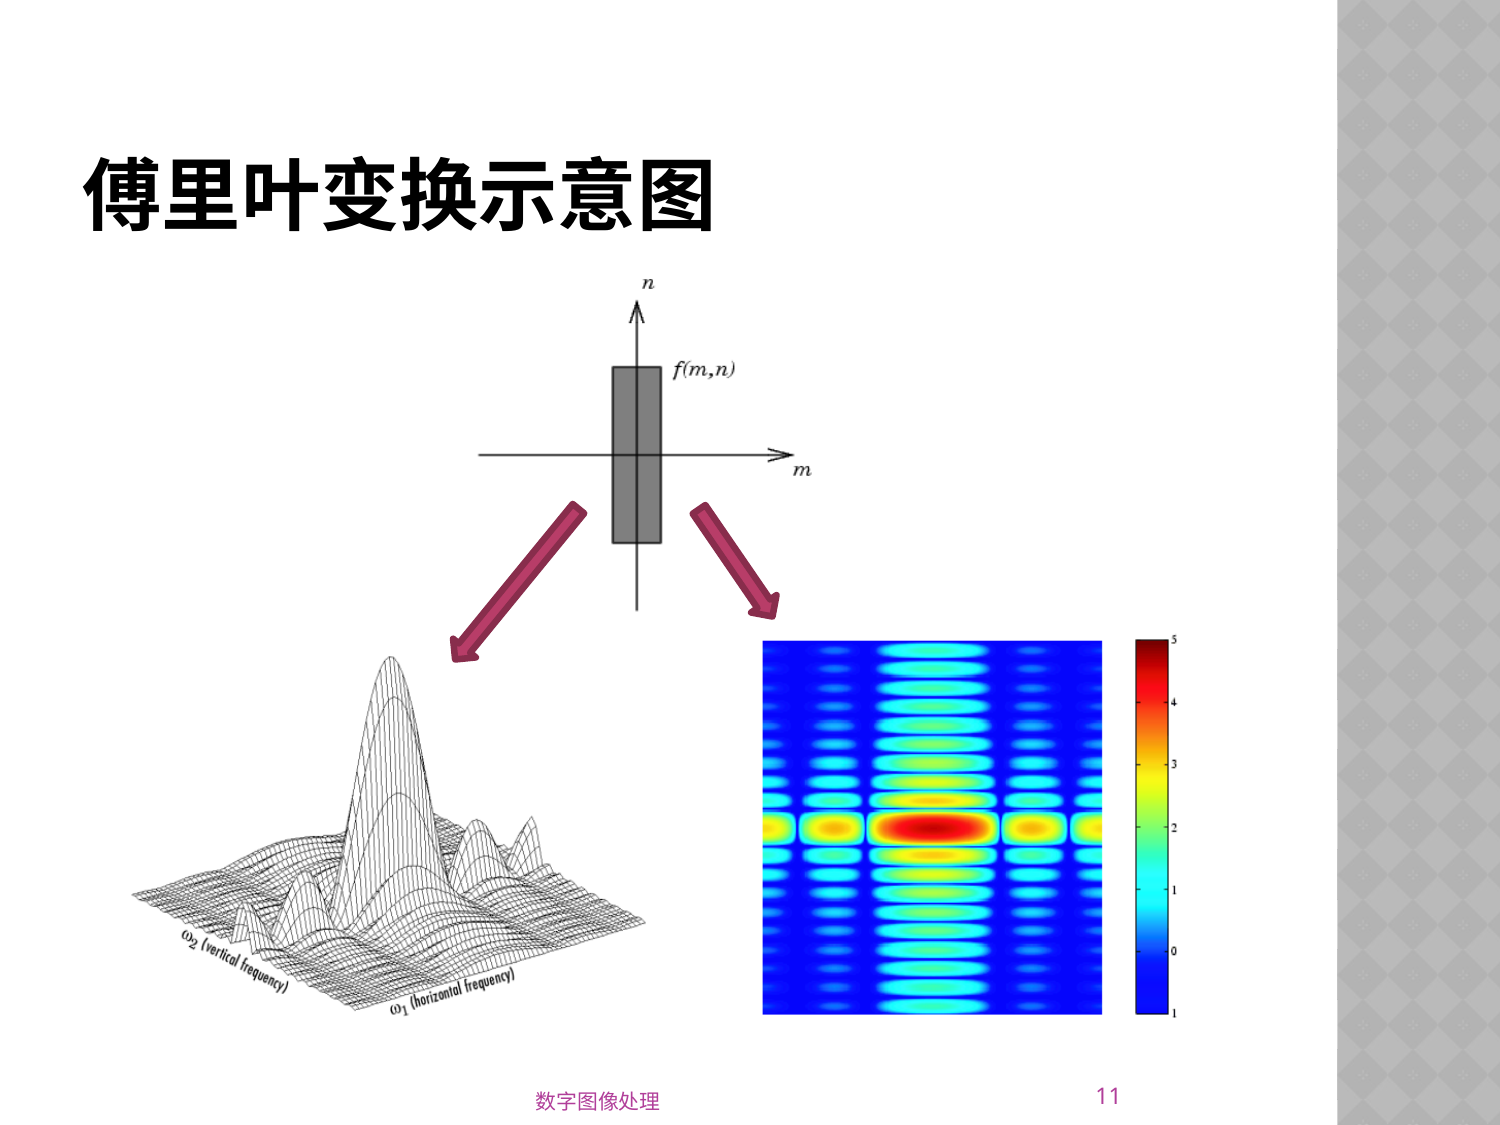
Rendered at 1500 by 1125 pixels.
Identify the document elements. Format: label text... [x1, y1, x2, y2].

title 傅里叶变换示意图 [75, 52, 1263, 240]
picture [123, 644, 656, 1027]
footer 数字图像处理 [75, 1075, 675, 1114]
text_box [449, 632, 490, 642]
slide_number 11 [1025, 1075, 1122, 1113]
picture [466, 266, 1188, 1030]
